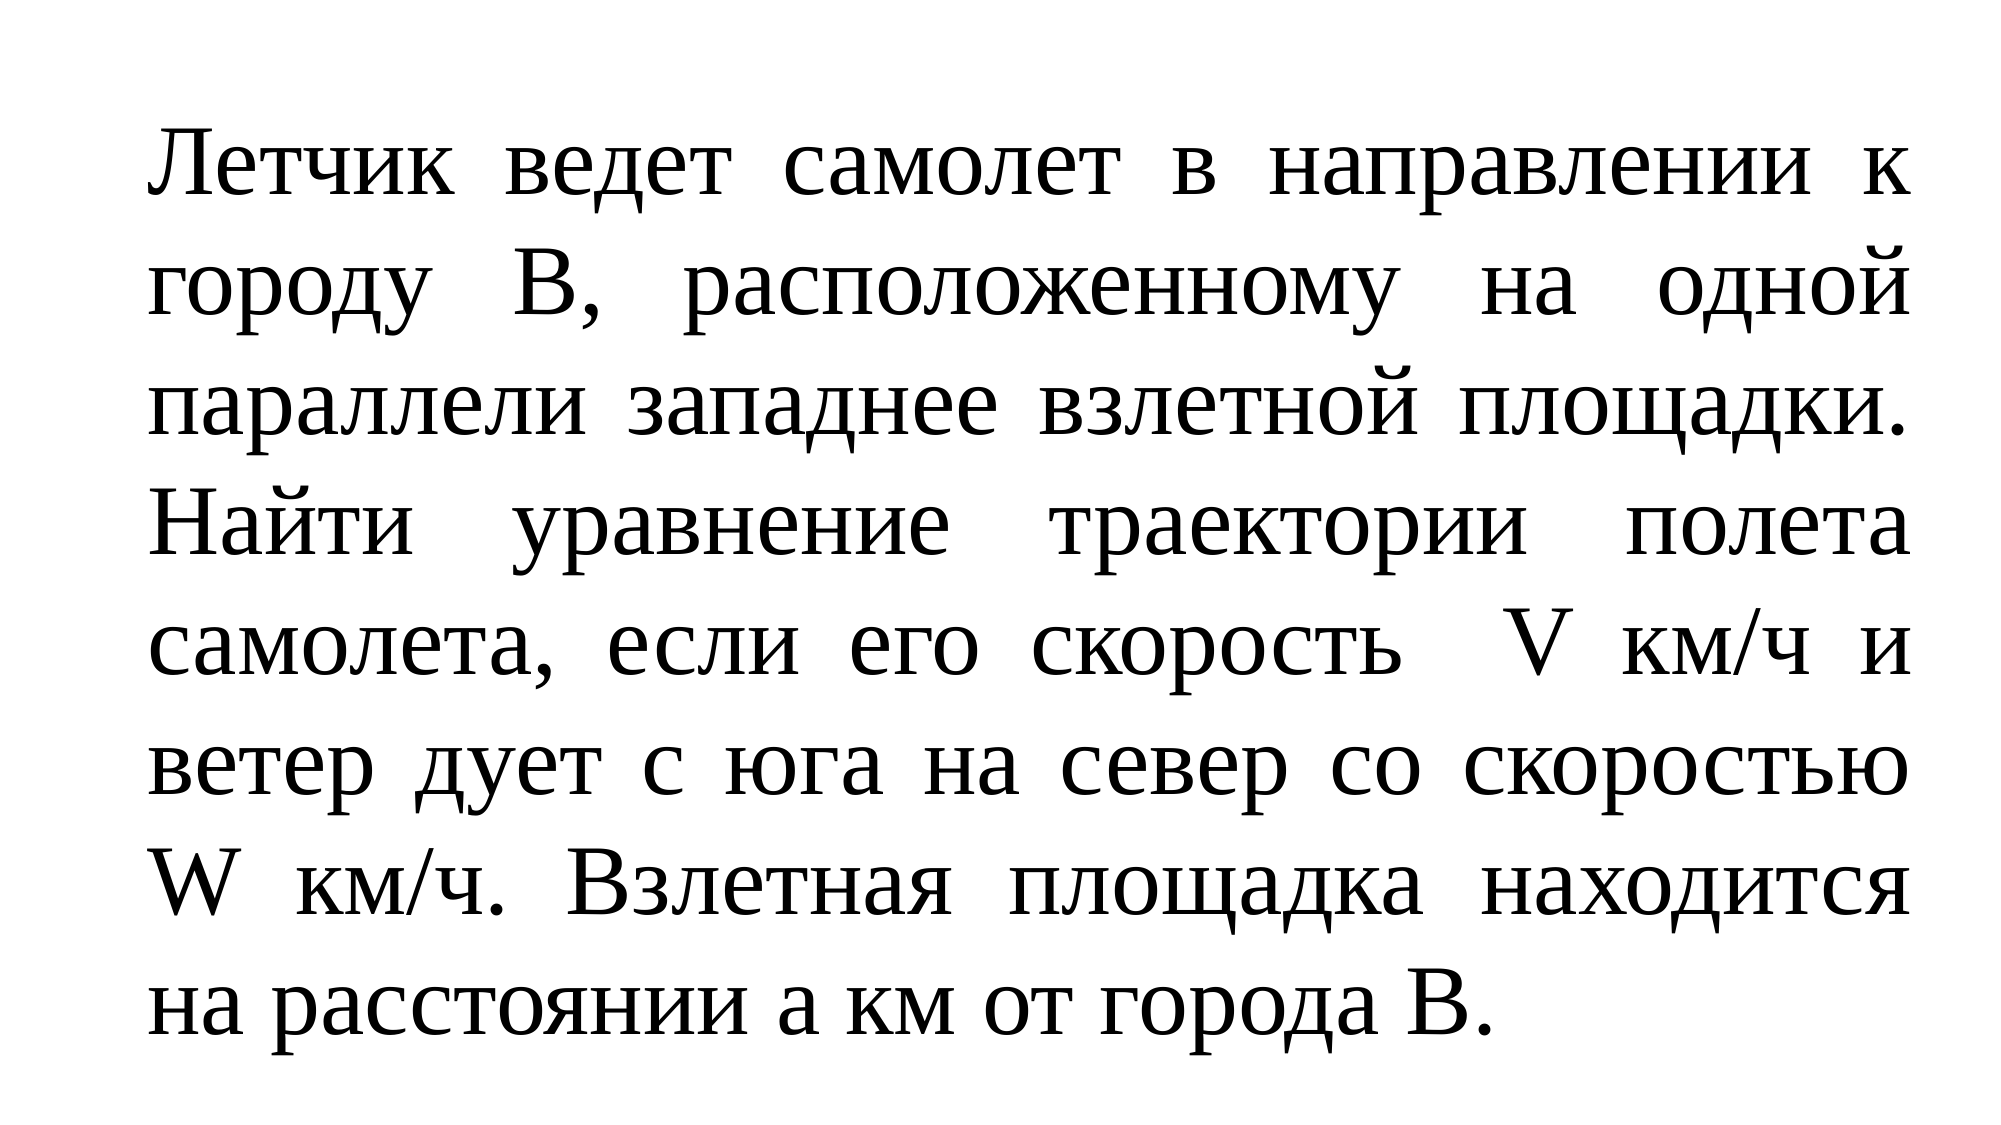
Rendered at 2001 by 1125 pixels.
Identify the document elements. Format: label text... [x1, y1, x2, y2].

text_box Летчик ведет самолет в направлении к городу В, расположенному на одной параллели западнее взлетной площадки. Найти уравнение траектории полета самолета, если его скорость V км/ч и ветер дует с юга на север со скоростью W км/ч. Взлетная площадка находится на расстоянии a км от города B. [132, 87, 1929, 1062]
